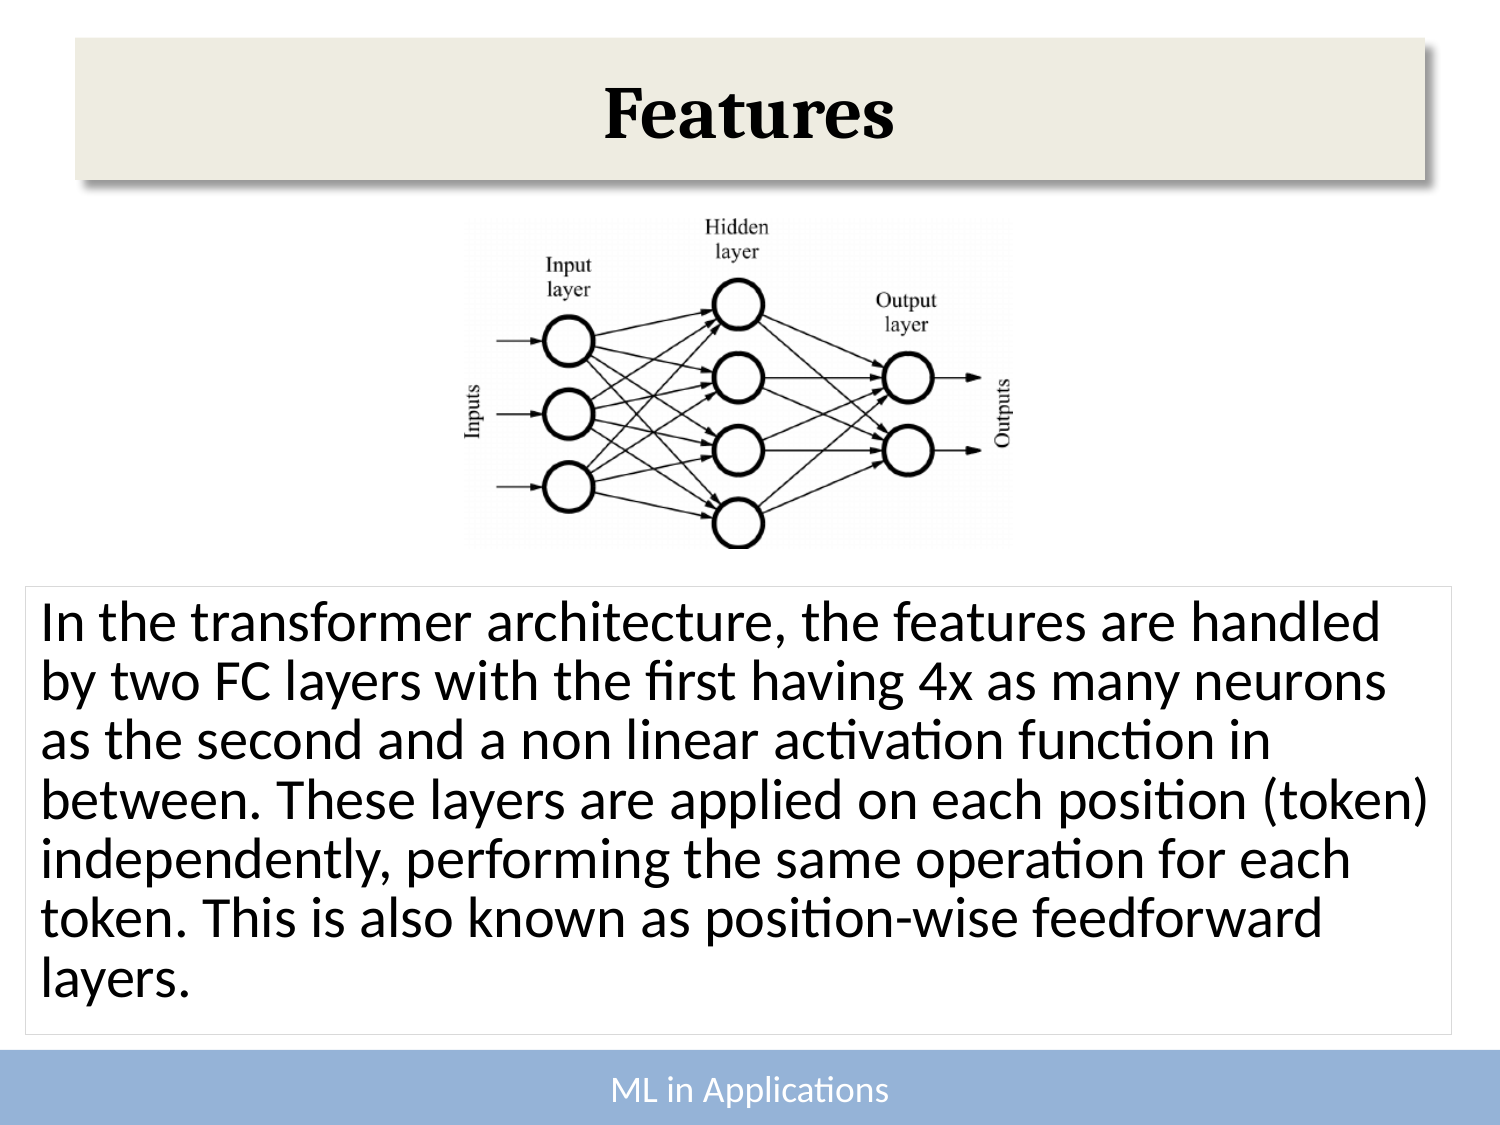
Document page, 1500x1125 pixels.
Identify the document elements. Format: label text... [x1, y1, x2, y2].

title Features [75, 37, 1425, 180]
list In the transformer architecture, the features are handled by two FC layers with the first having 4x as many neurons as the second and a non linear activation function in between. These layers are applied on each position (token) independently, performing the same operation for each token. This is also known as position-wise feedforward layers. [25, 586, 1452, 1035]
picture [463, 217, 1014, 549]
